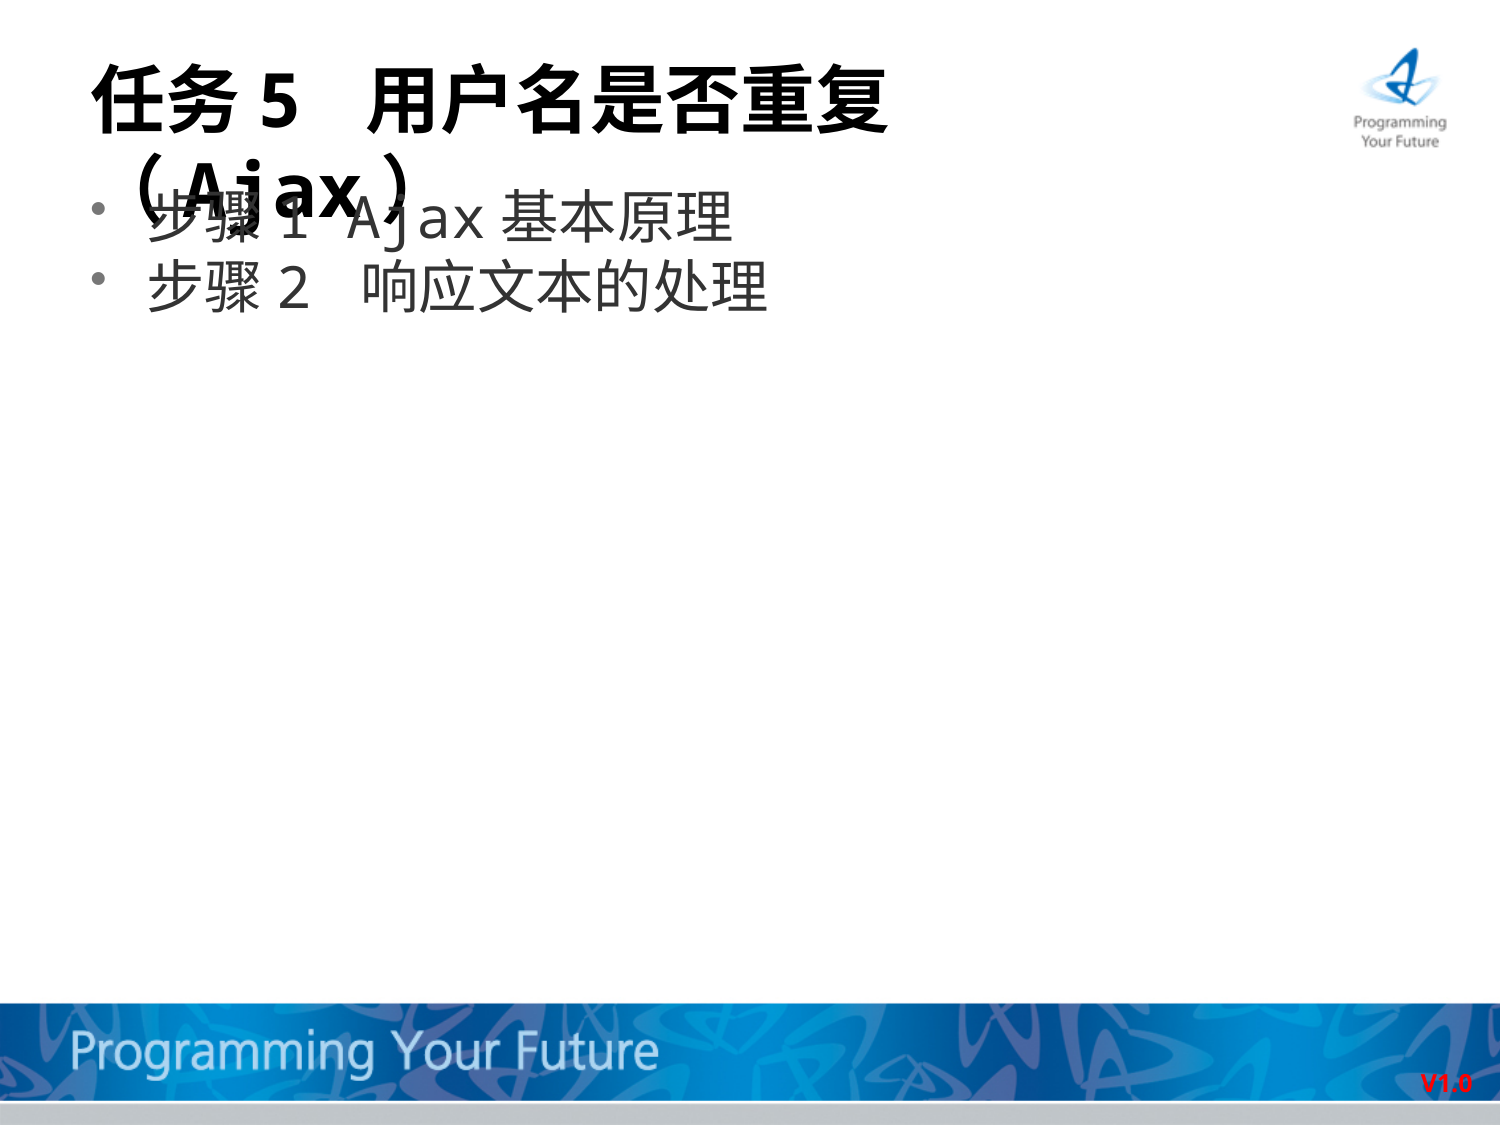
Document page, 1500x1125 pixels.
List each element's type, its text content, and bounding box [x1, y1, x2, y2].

title 任务5 用户名是否重复（Ajax） [74, 44, 1271, 162]
list 步骤1 Ajax基本原理 步骤2 响应文本的处理 [74, 172, 1412, 988]
picture [0, 997, 1500, 1125]
picture [1340, 42, 1461, 157]
